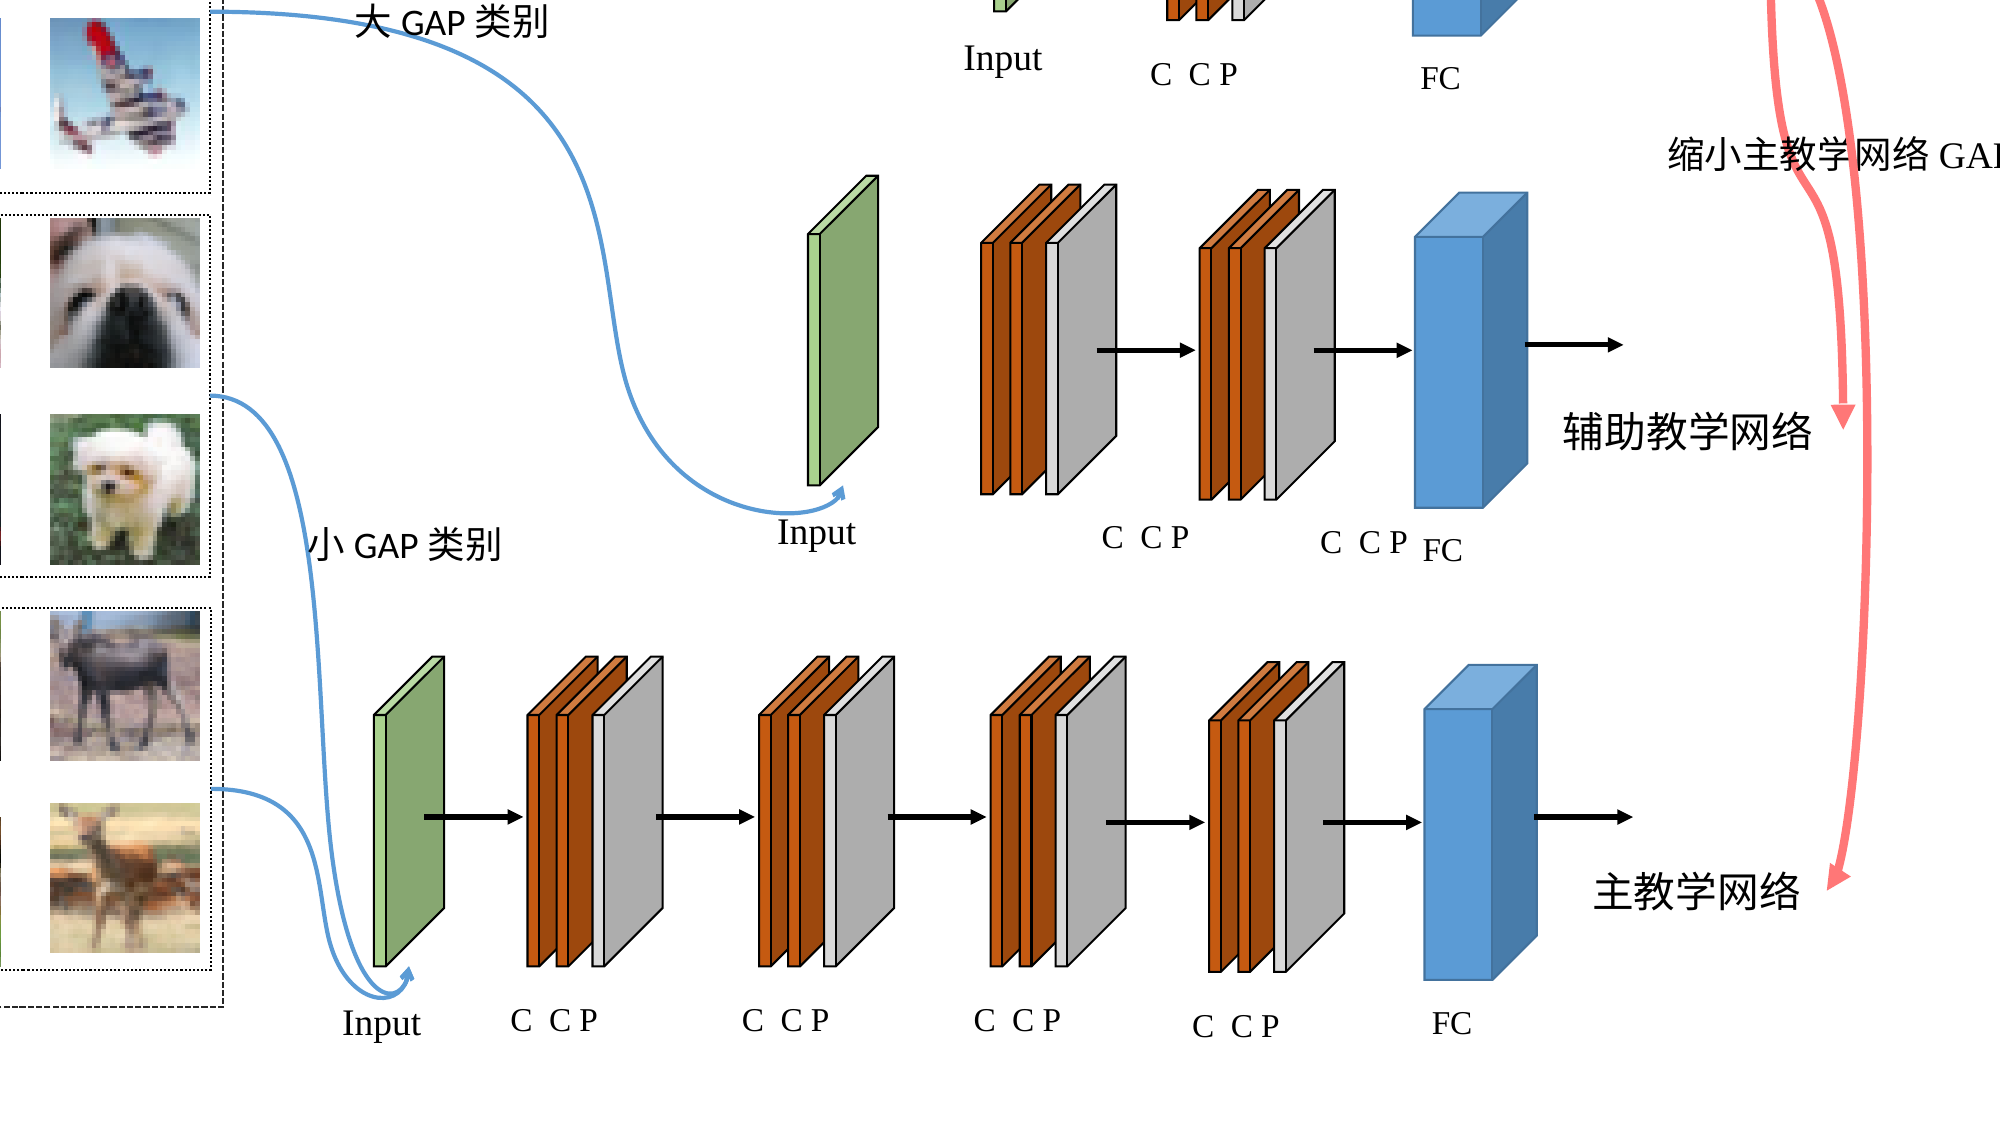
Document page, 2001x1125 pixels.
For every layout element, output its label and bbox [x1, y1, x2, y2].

text_box [0, 0, 2000, 1052]
